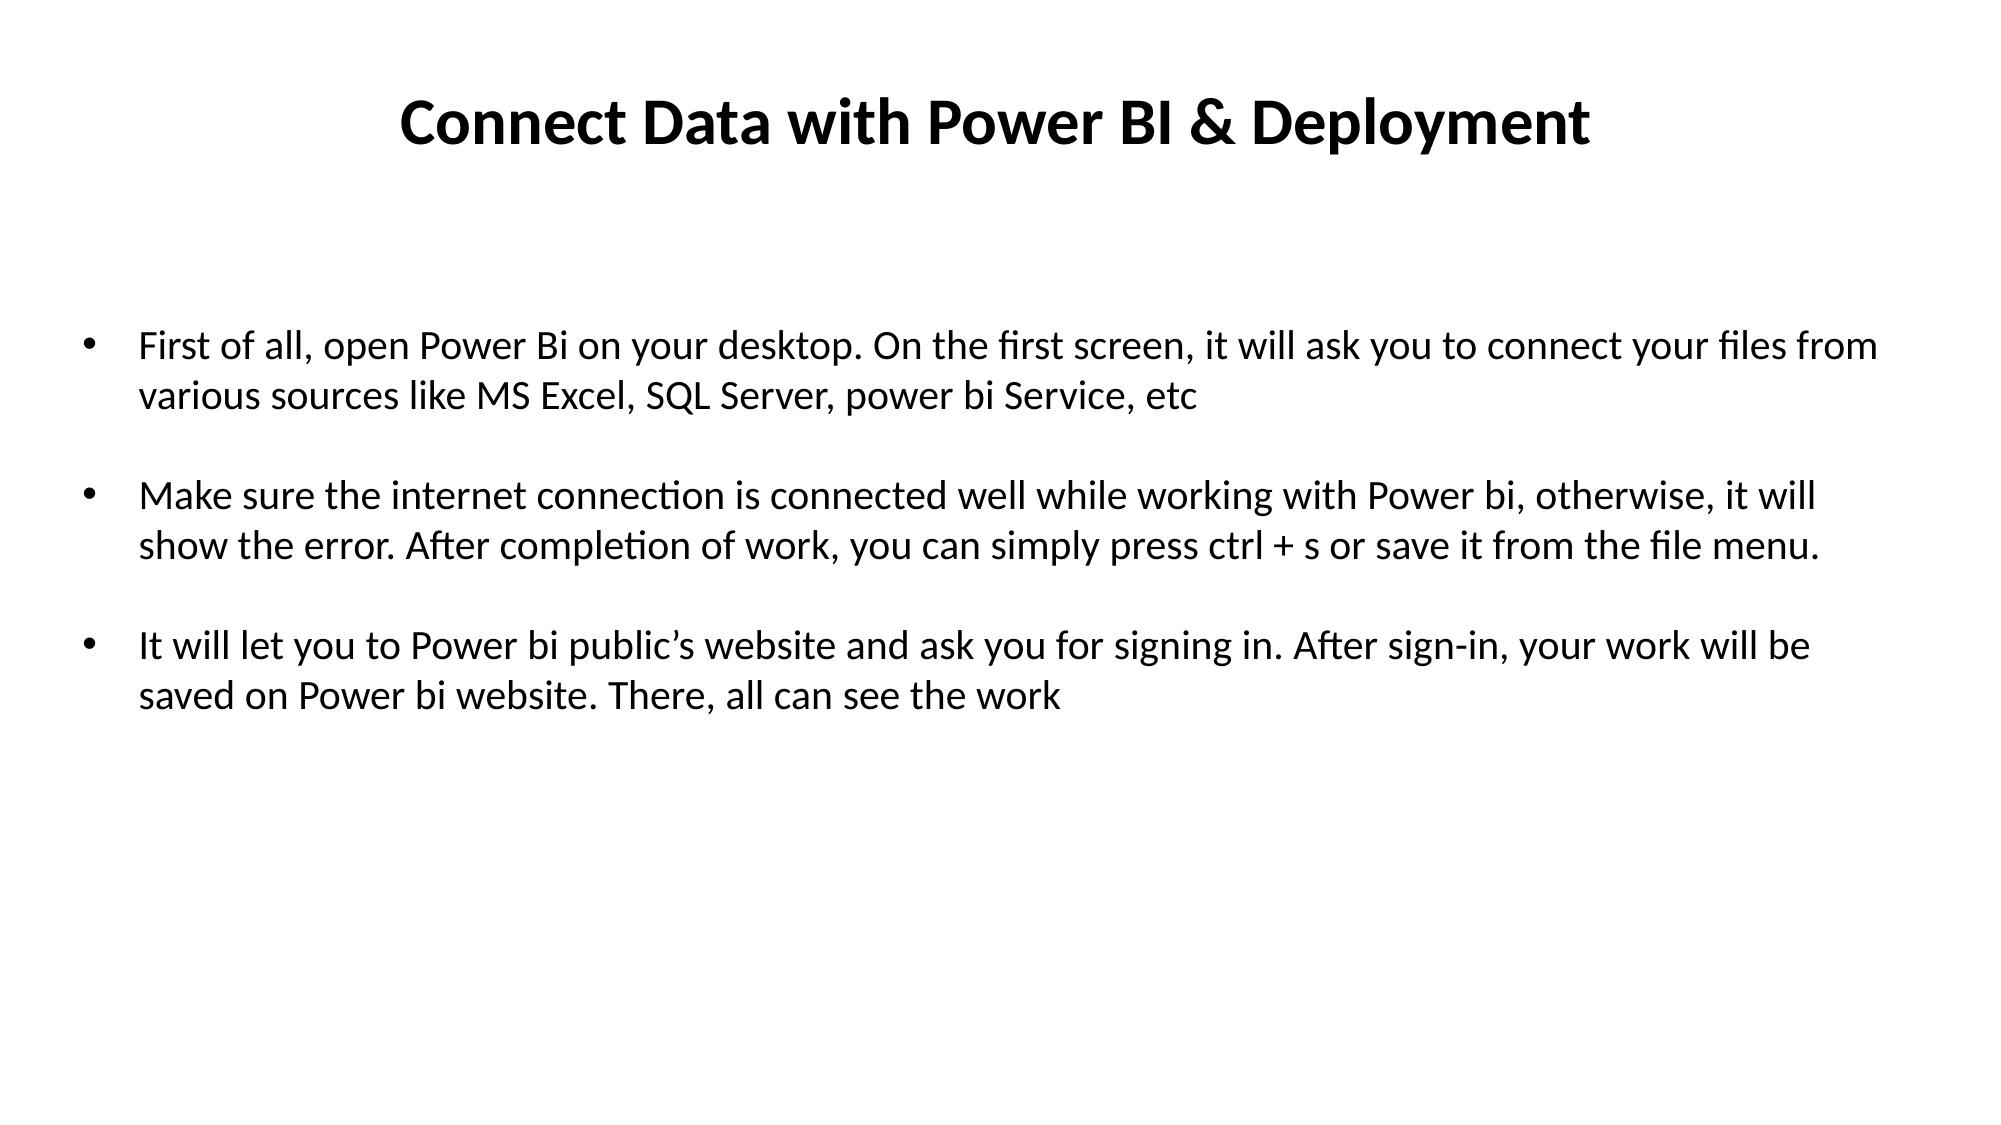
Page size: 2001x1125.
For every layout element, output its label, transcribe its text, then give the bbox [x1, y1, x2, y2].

text_box Connect Data with Power BI & Deployment First of all, open Power Bi on your desktop. On the first screen, it will ask you to connect your files from various sources like MS Excel, SQL Server, power bi Service, etc Make sure the internet connection is connected well while working with Power bi, otherwise, it will show the error. After completion of work, you can simply press ctrl + s or save it from the file menu. It will let you to Power bi public’s website and ask you for signing in. After sign-in, your work will be saved on Power bi website. There, all can see the work [67, 70, 1927, 726]
